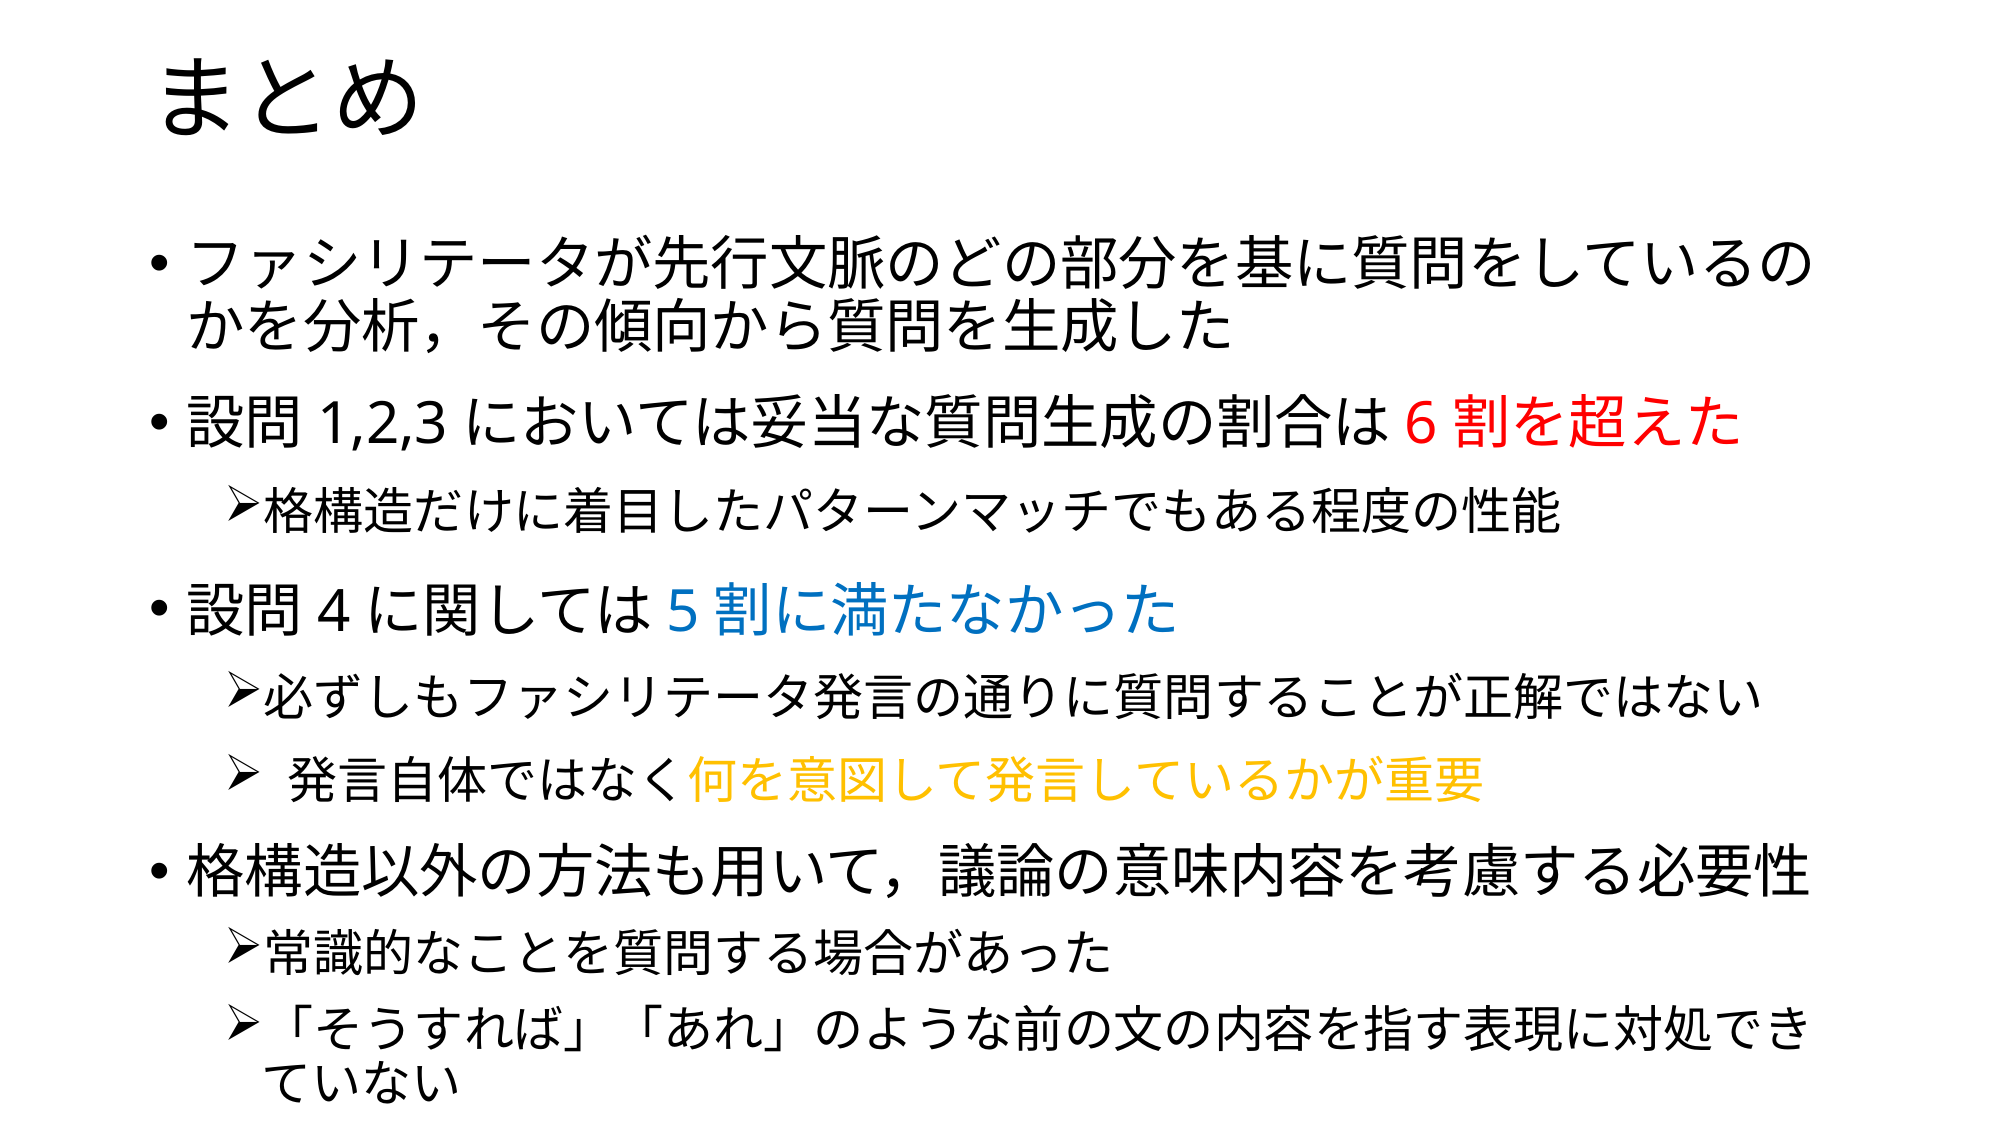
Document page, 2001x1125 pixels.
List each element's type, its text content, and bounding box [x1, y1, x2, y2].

list ファシリテータが先行文脈のどの部分を基に質問をしているのかを分析，その傾向から質問を生成した 設問1,2,3においては妥当な質問生成の割合は6割を超えた 格構造だけに着目したパターンマッチでもある程度の性能 設問4に関しては5割に満たなかった 必ずしもファシリテータ発言の通りに質問することが正解ではない 発言自体ではなく何を意図して発言しているかが重要 格構造以外の方法も用いて，議論の意味内容を考慮する必要性 常識的なことを質問する場合があった 「そうすれば」「あれ」のような前の文の内容を指す表現に対処できていない [134, 226, 1849, 1090]
title まとめ [134, 44, 1428, 159]
